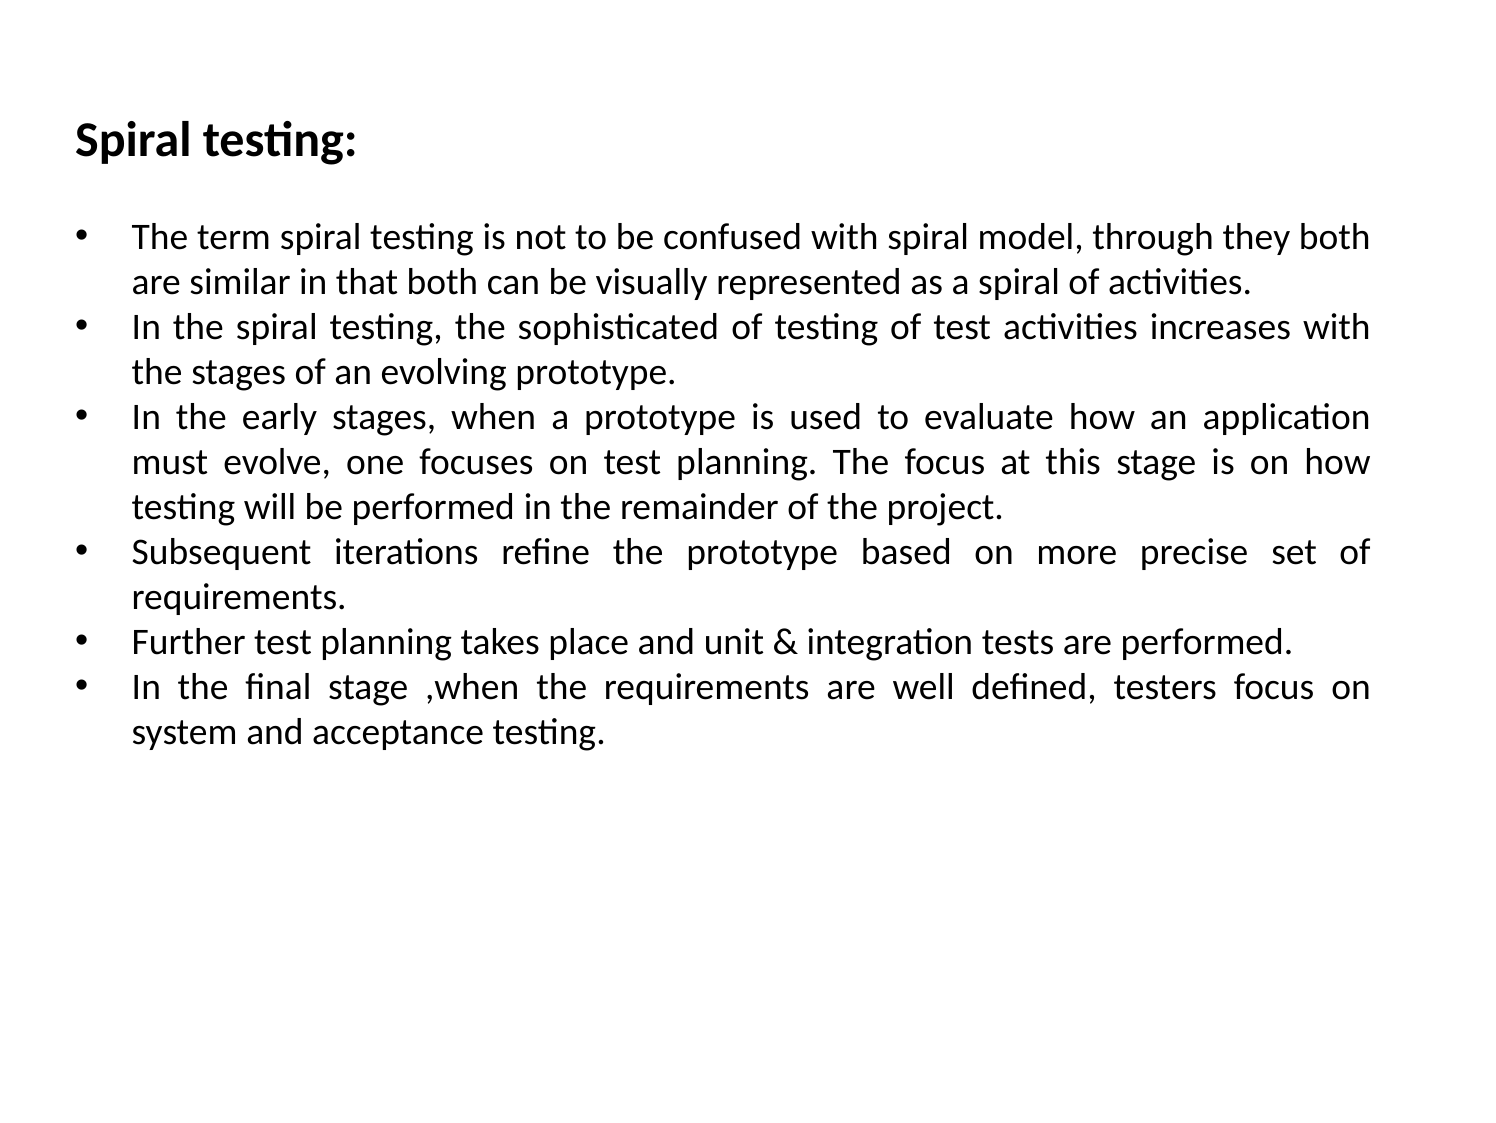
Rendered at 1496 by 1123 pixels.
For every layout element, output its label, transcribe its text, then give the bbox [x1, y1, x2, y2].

text_box Spiral testing: The term spiral testing is not to be confused with spiral model, through they both are similar in that both can be visually represented as a spiral of activities. In the spiral testing, the sophisticated of testing of test activities increases with the stages of an evolving prototype. In the early stages, when a prototype is used to evaluate how an application must evolve, one focuses on test planning. The focus at this stage is on how testing will be performed in the remainder of the project. Subsequent iterations refine the prototype based on more precise set of requirements. Further test planning takes place and unit & integration tests are performed. In the final stage ,when the requirements are well defined, testers focus on system and acceptance testing. [60, 99, 1386, 760]
